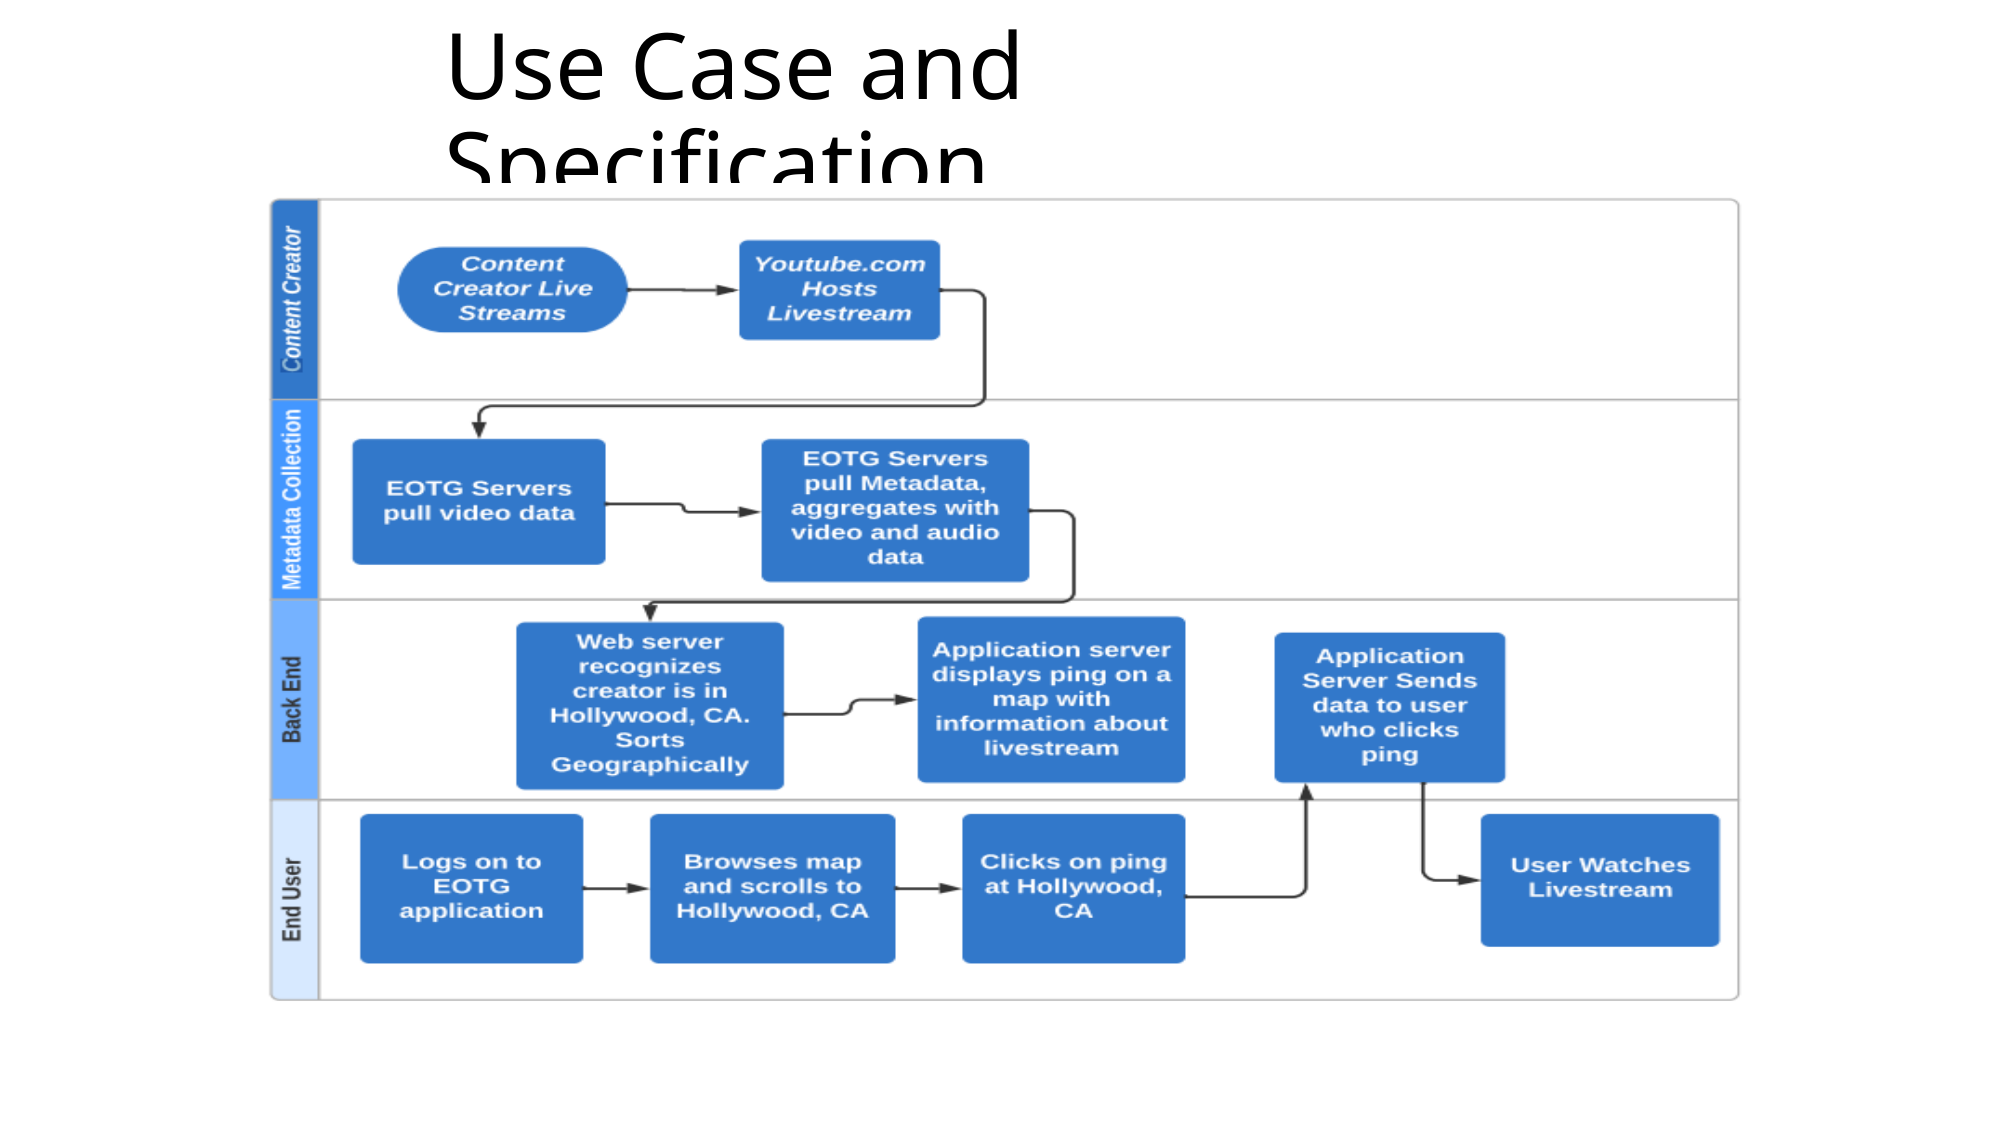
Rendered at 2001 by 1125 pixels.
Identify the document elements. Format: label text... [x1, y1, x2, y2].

title Use Case and Specification [429, 59, 1474, 179]
picture [225, 183, 1775, 1019]
